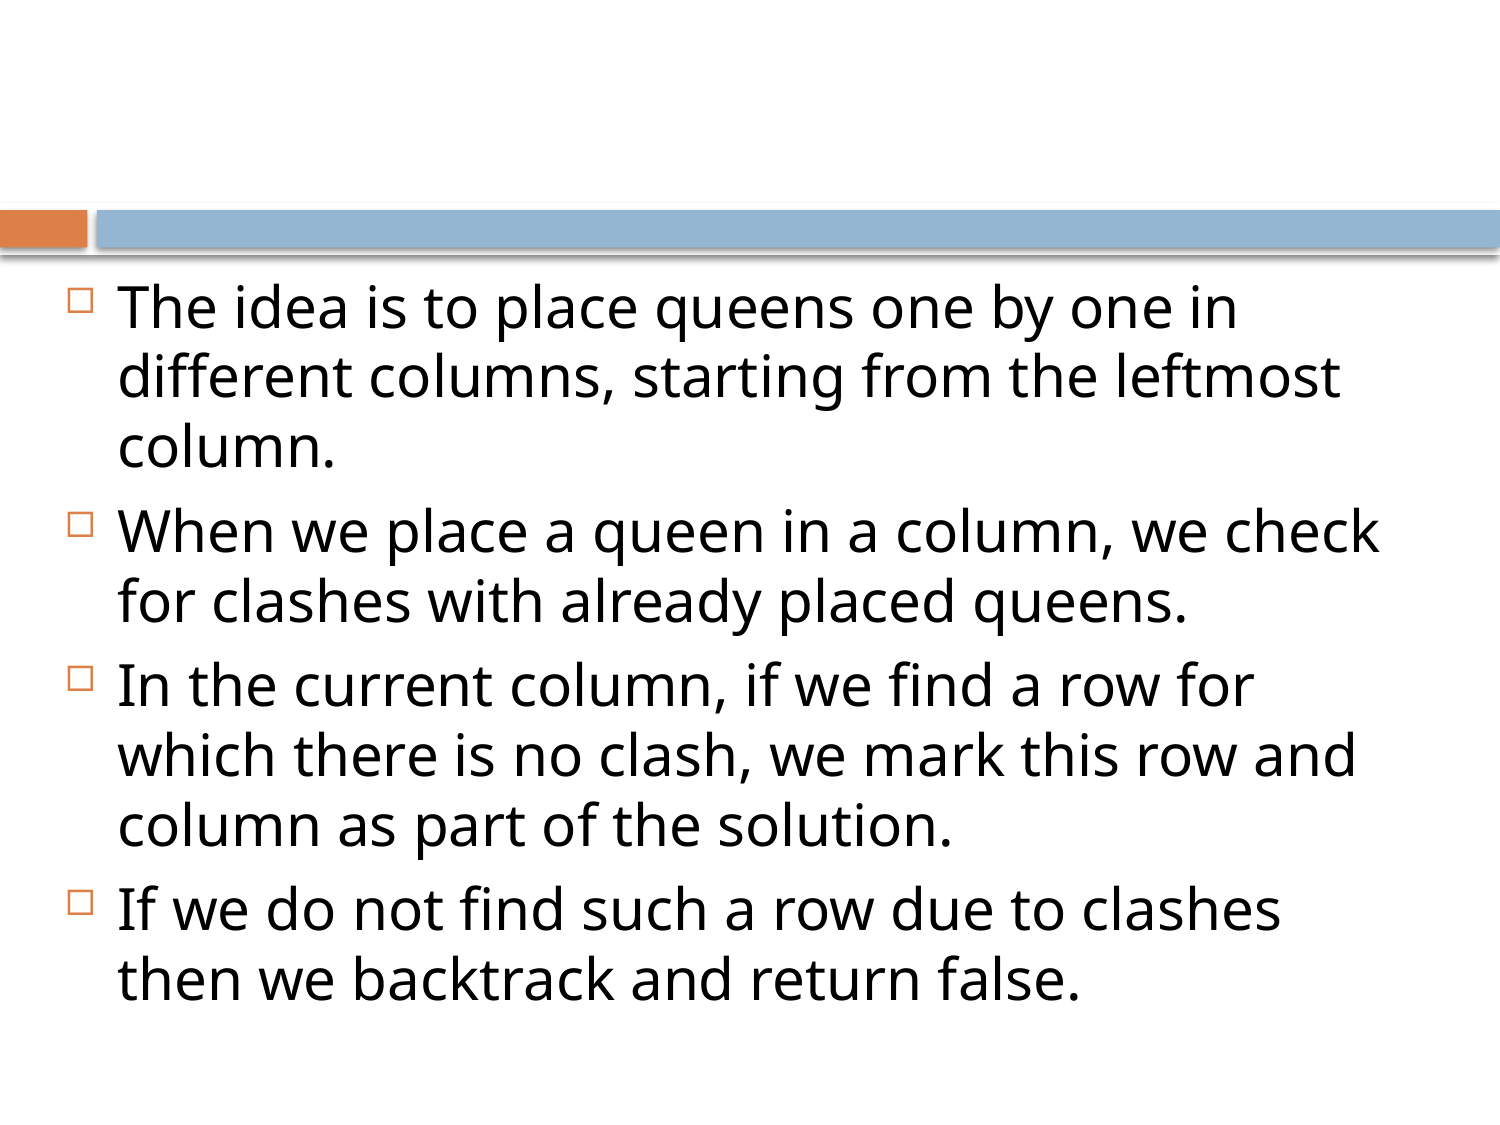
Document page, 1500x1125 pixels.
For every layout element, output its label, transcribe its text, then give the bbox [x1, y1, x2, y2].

list The idea is to place queens one by one in different columns, starting from the leftmost column. When we place a queen in a column, we check for clashes with already placed queens. In the current column, if we find a row for which there is no clash, we mark this row and column as part of the solution. If we do not find such a row due to clashes then we backtrack and return false. [50, 262, 1438, 1113]
